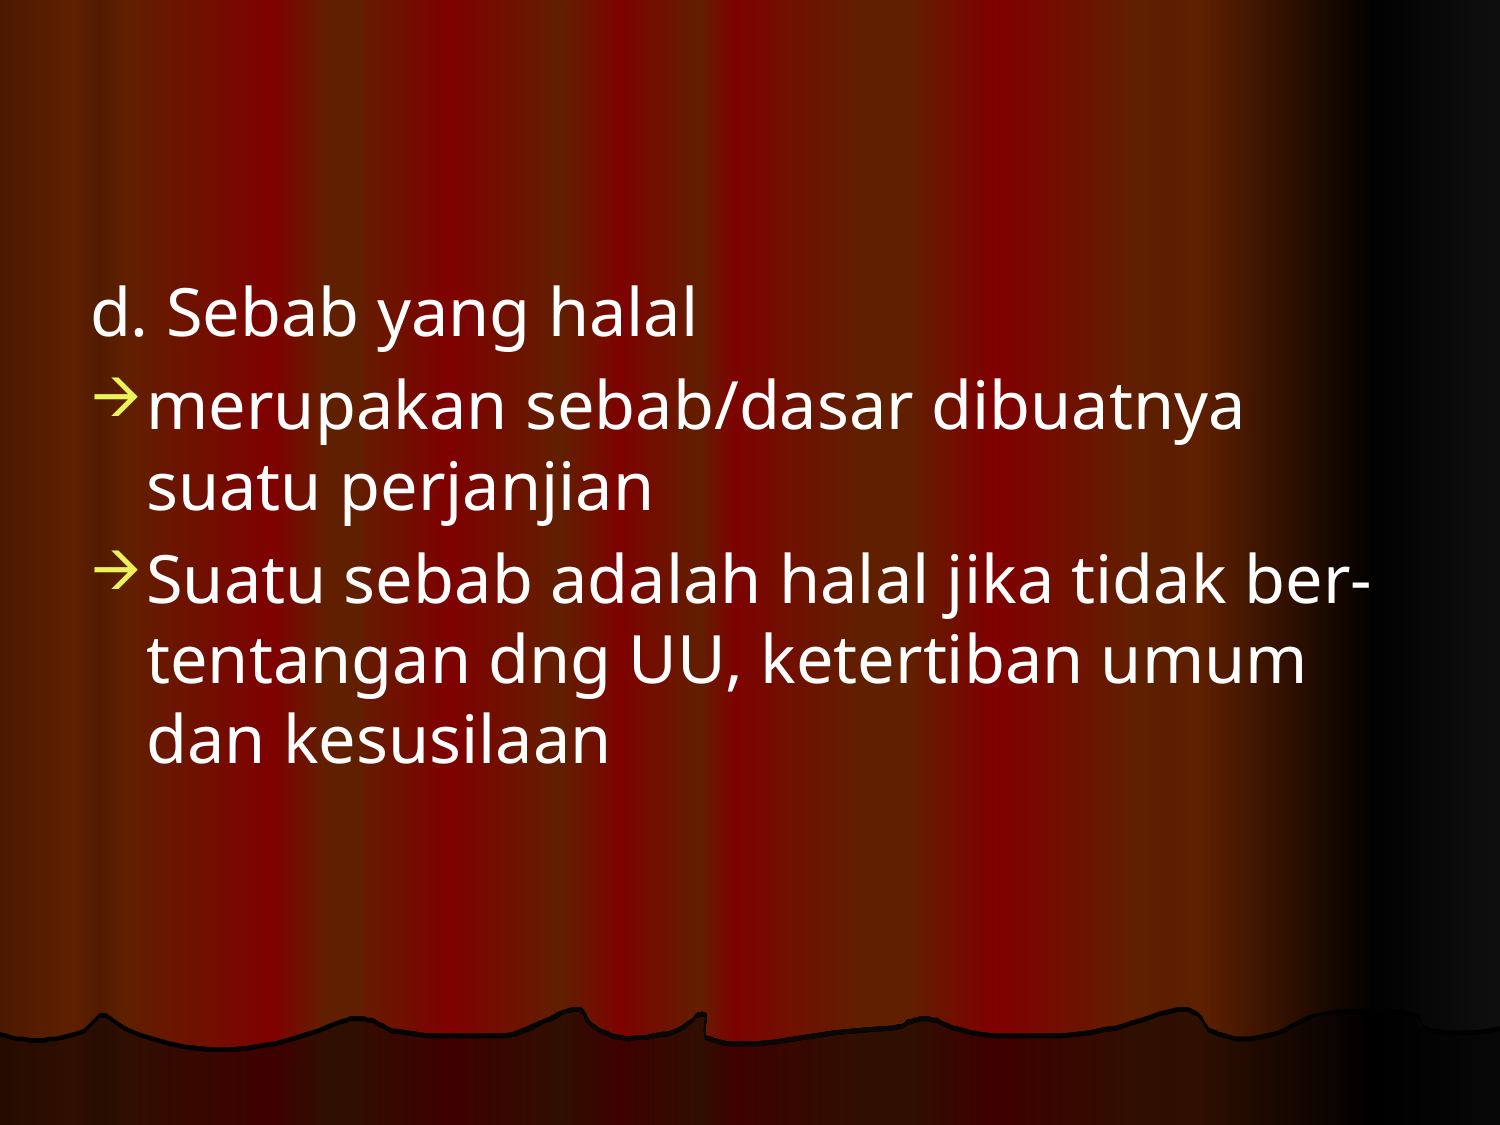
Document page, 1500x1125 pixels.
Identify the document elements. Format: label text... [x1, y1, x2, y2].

list d. Sebab yang halal merupakan sebab/dasar dibuatnya suatu perjanjian Suatu sebab adalah halal jika tidak ber-tentangan dng UU, ketertiban umum dan kesusilaan [75, 262, 1425, 1006]
